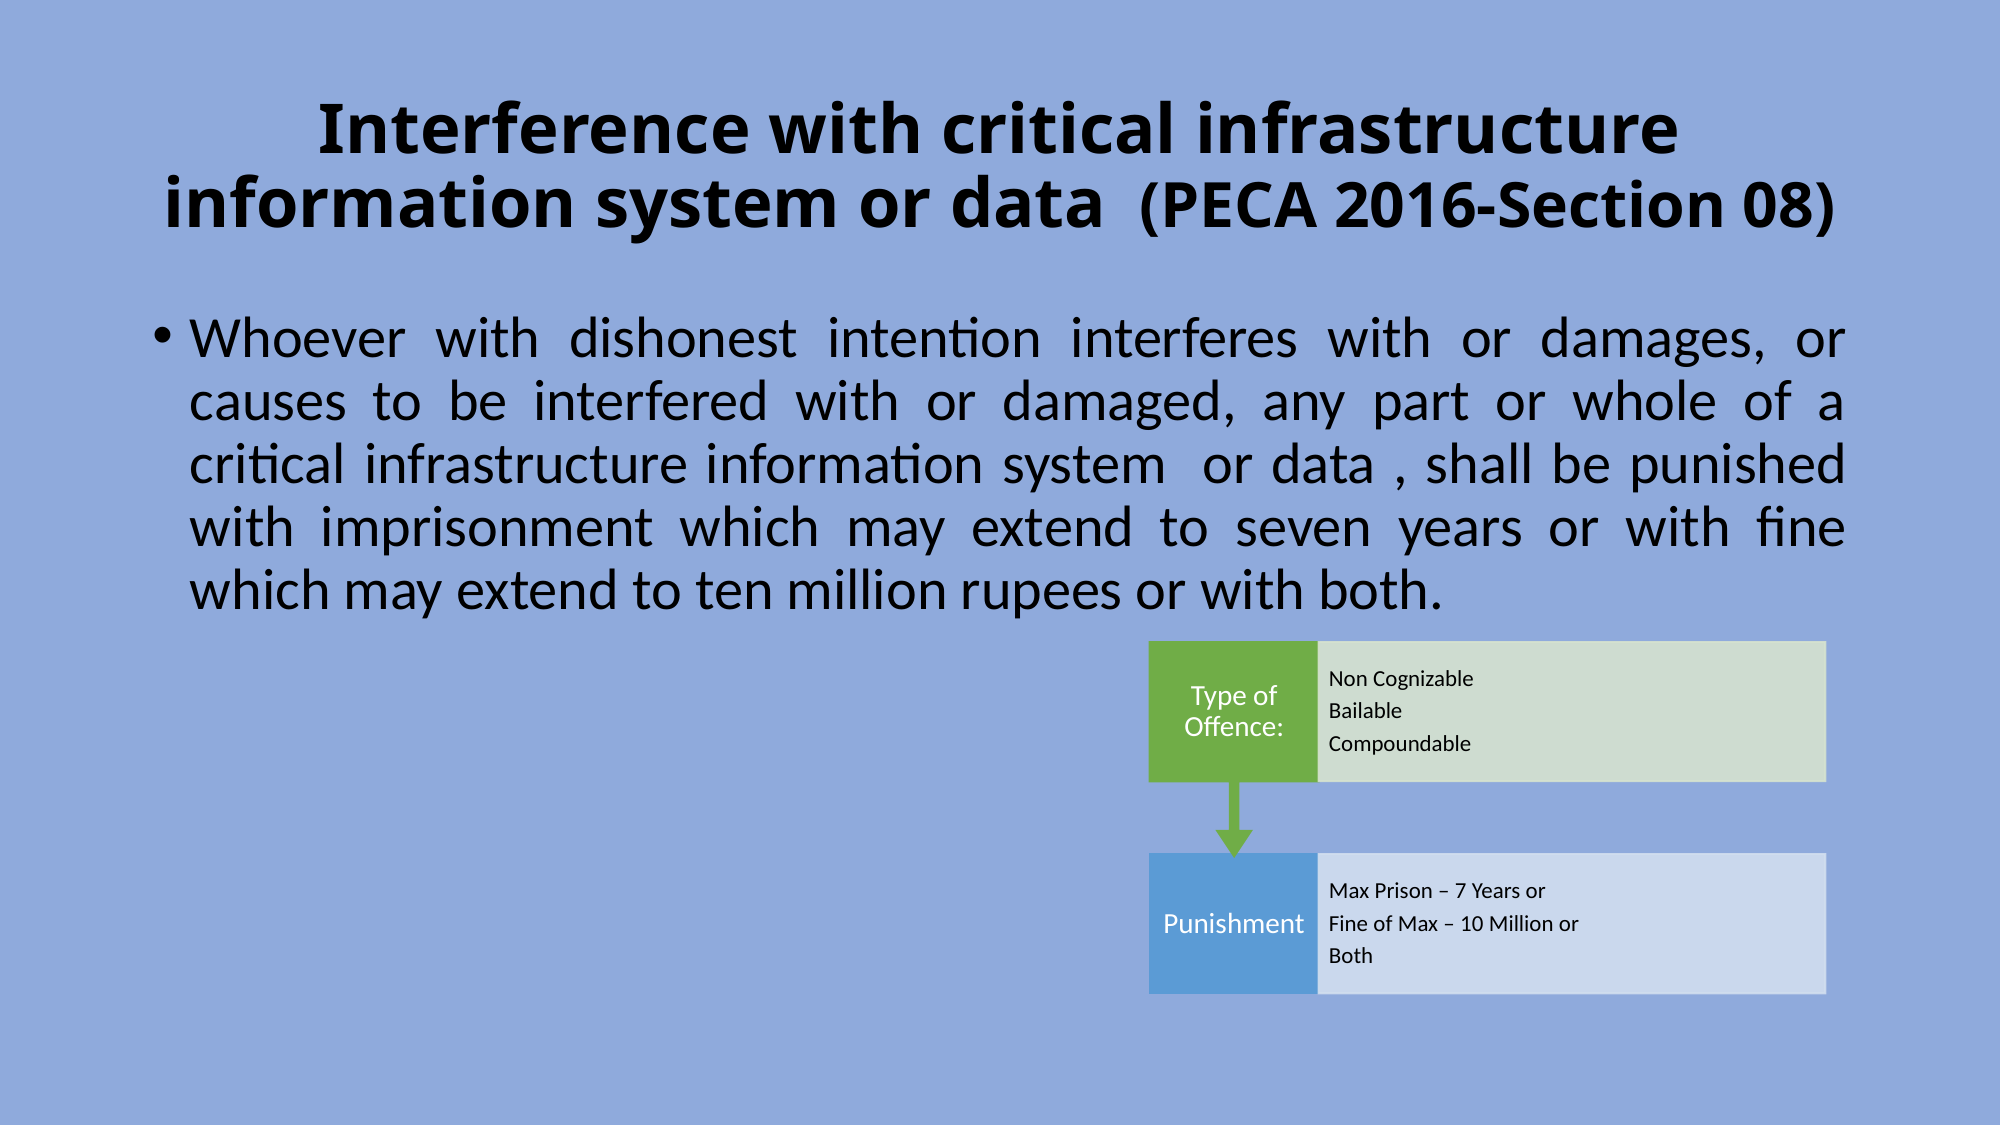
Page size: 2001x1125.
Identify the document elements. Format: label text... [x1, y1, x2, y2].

title Interference with critical infrastructure information system or data (PECA 2016-Section 08) [137, 59, 1863, 278]
list Whoever with dishonest intention interferes with or damages, or causes to be interfered with or damaged, any part or whole of a critical infrastructure information system or data , shall be punished with imprisonment which may extend to seven years or with fine which may extend to ten million rupees or with both. [137, 299, 1863, 642]
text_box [1149, 641, 1826, 994]
